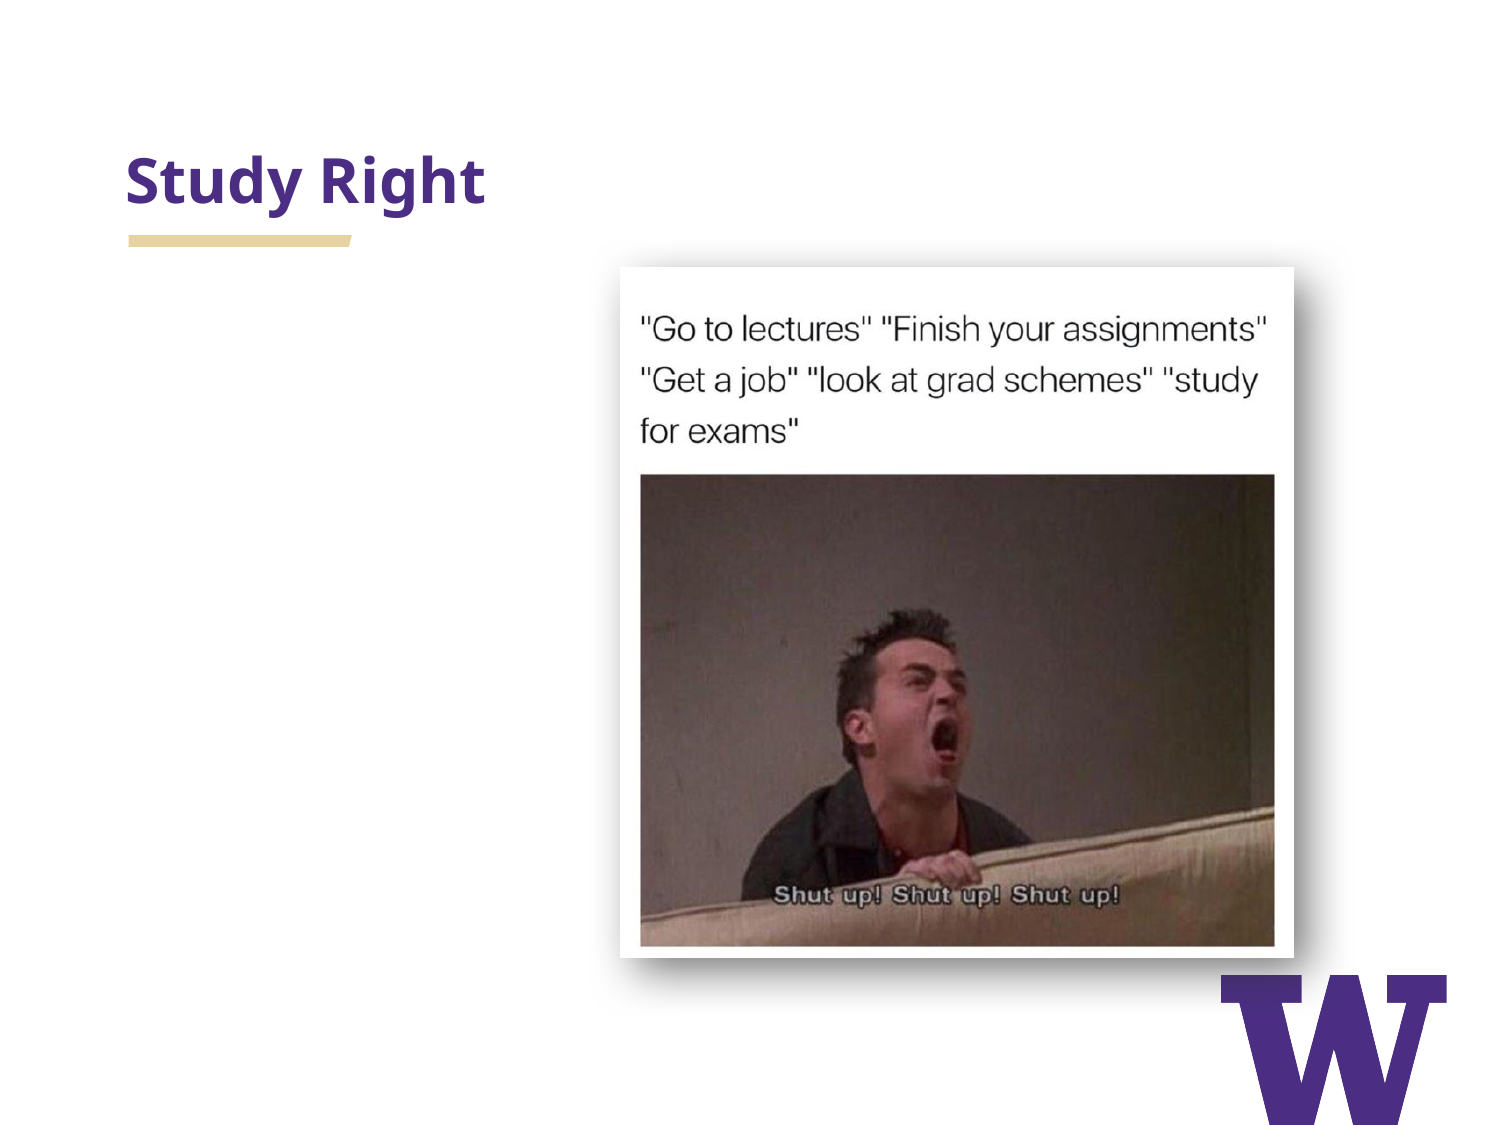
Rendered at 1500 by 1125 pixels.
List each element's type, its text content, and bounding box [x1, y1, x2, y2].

picture [128, 235, 352, 247]
title Study Right [110, 60, 1453, 224]
picture [1221, 975, 1447, 1125]
picture [619, 267, 1294, 958]
